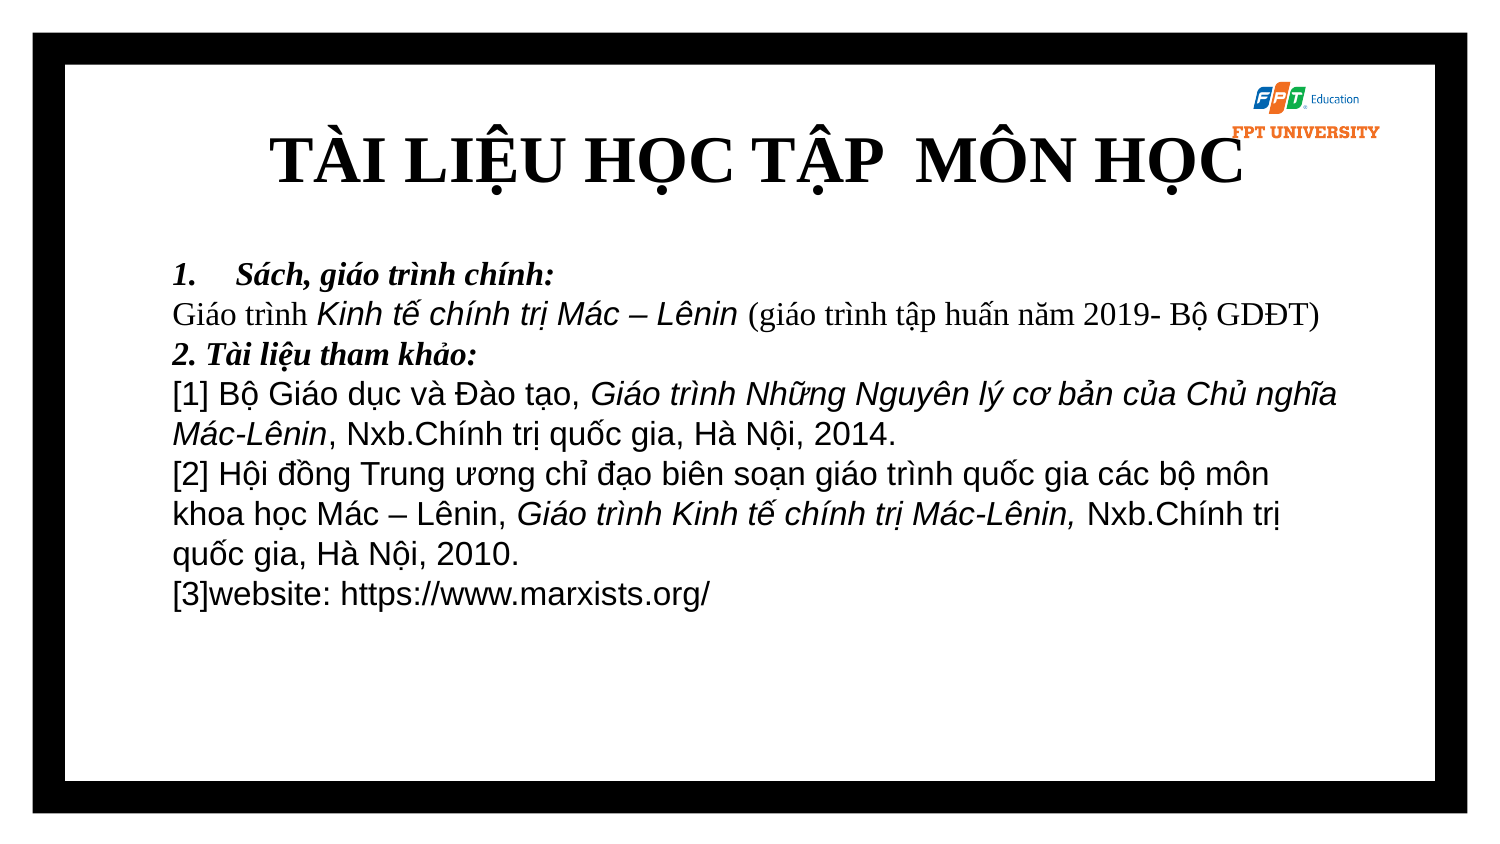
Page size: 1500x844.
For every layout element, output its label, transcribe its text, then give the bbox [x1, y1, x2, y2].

text_box Sách, giáo trình chính: Giáo trình Kinh tế chính trị Mác – Lênin (giáo trình tập huấn năm 2019- Bộ GDĐT) 2. Tài liệu tham khảo: [1] Bộ Giáo dục và Đào tạo, Giáo trình Những Nguyên lý cơ bản của Chủ nghĩa Mác-Lênin, Nxb.Chính trị quốc gia, Hà Nội, 2014. [2] Hội đồng Trung ương chỉ đạo biên soạn giáo trình quốc gia các bộ môn khoa học Mác – Lênin, Giáo trình Kinh tế chính trị Mác-Lênin, Nxb.Chính trị quốc gia, Hà Nội, 2010. [3]website: https://www.marxists.org/ [157, 245, 1366, 655]
title TÀI LIỆU HỌC TẬP MÔN HỌC [254, 98, 1387, 212]
picture [1226, 70, 1386, 98]
